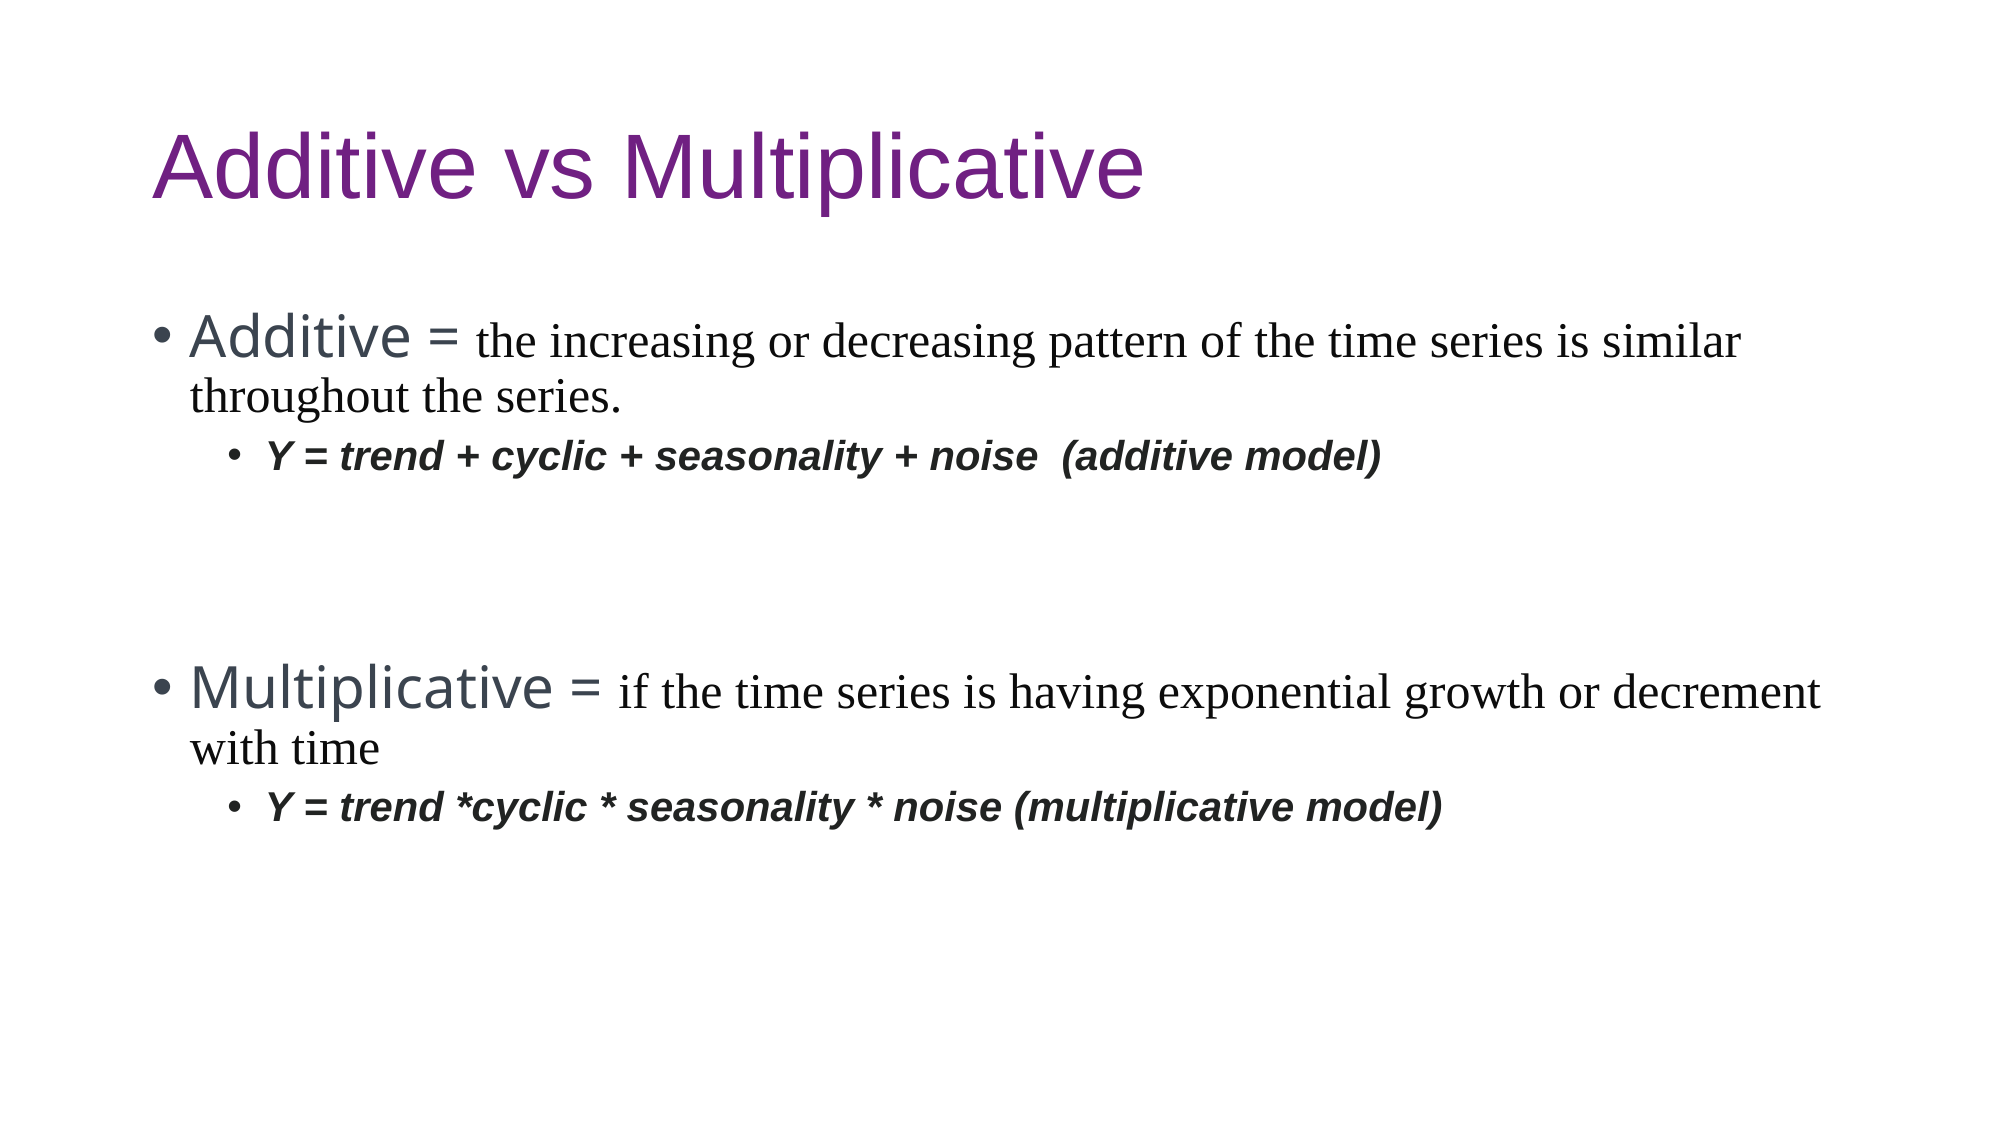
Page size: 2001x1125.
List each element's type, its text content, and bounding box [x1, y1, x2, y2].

list Additive = the increasing or decreasing pattern of the time series is similar throughout the series. Y = trend + cyclic + seasonality + noise (additive model) Multiplicative = if the time series is having exponential growth or decrement with time Y = trend *cyclic * seasonality * noise (multiplicative model) [137, 299, 1863, 1014]
title Additive vs Multiplicative [137, 59, 1863, 278]
